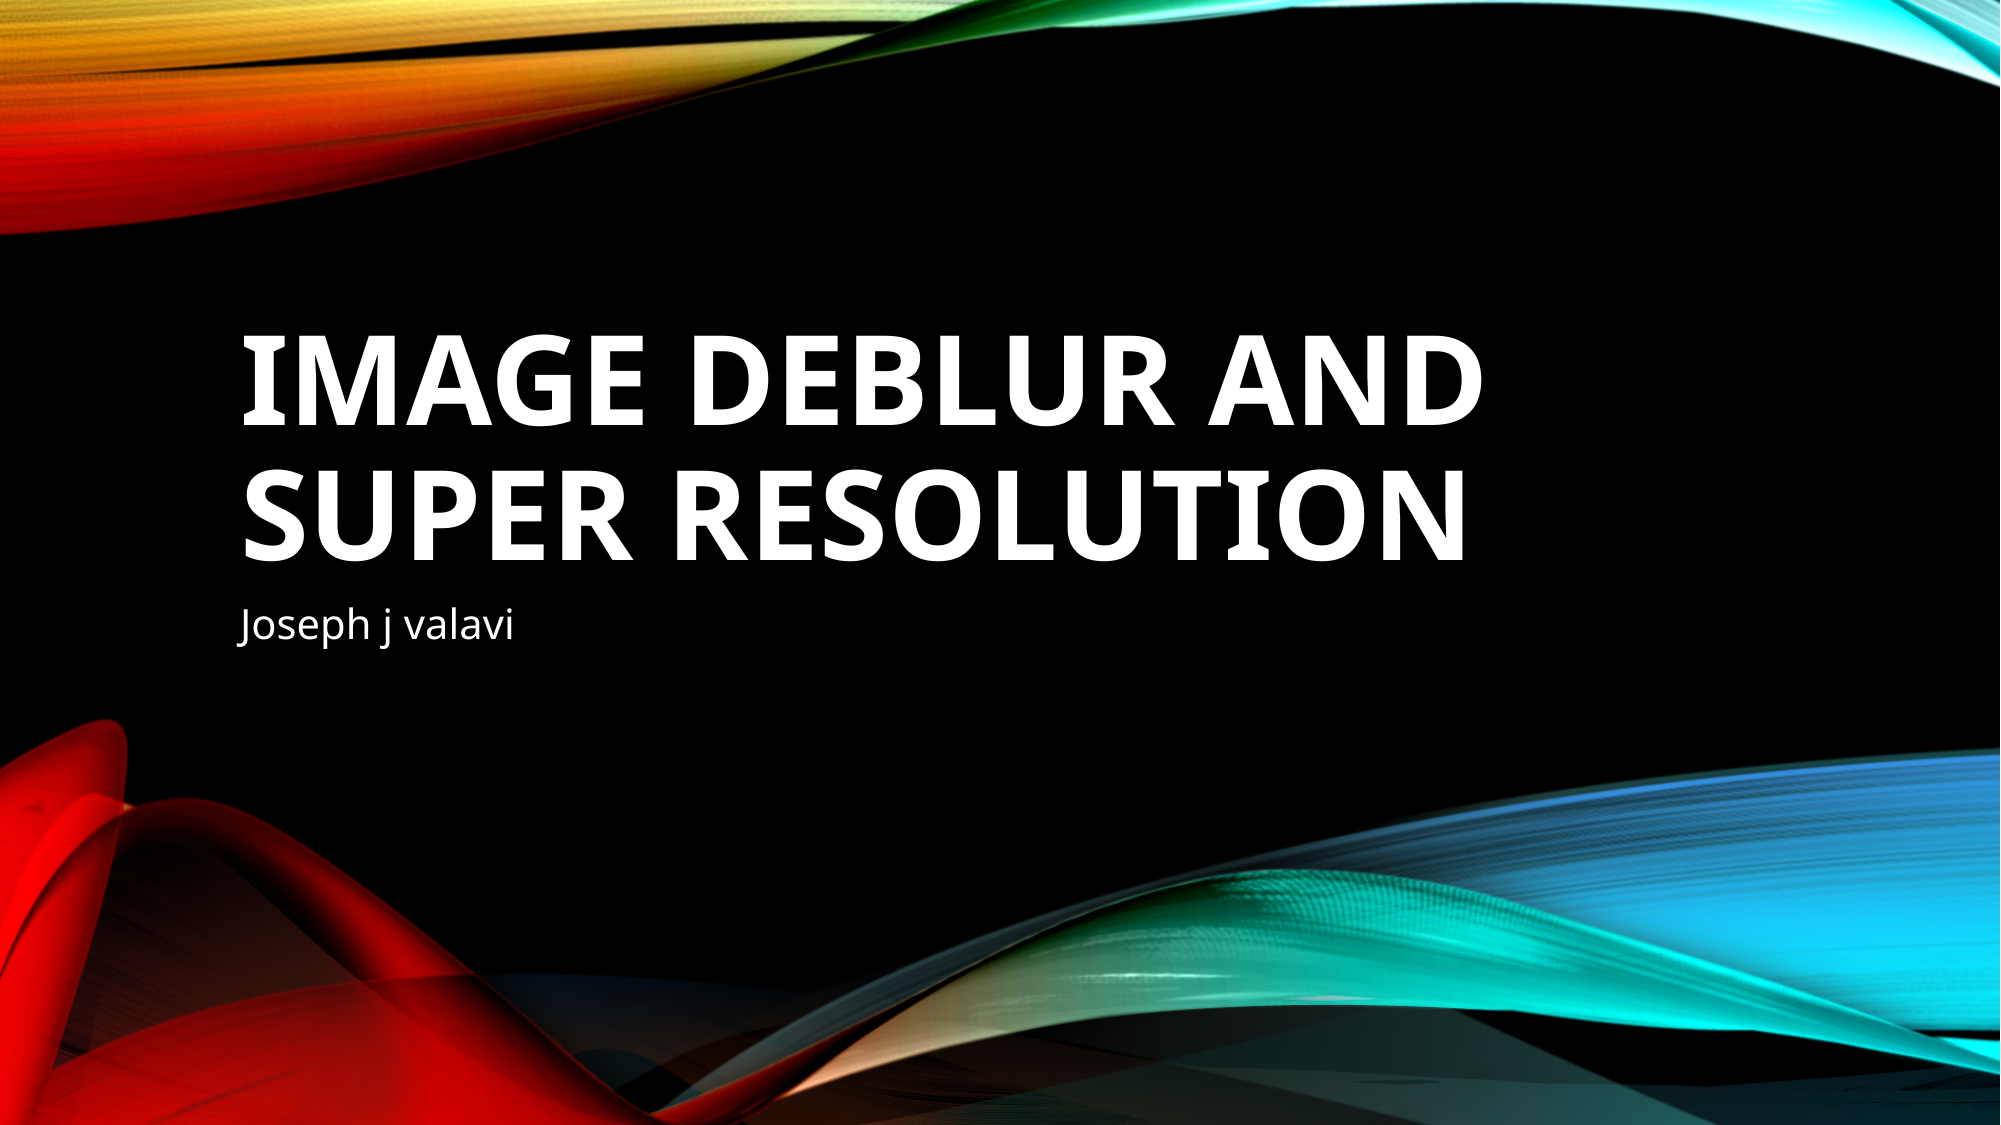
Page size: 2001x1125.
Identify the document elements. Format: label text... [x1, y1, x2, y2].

subtitle Joseph j valavi [225, 595, 1775, 709]
picture [0, 717, 2000, 1125]
title Image deblur and super resolution [225, 295, 1775, 595]
picture [0, 0, 2000, 237]
